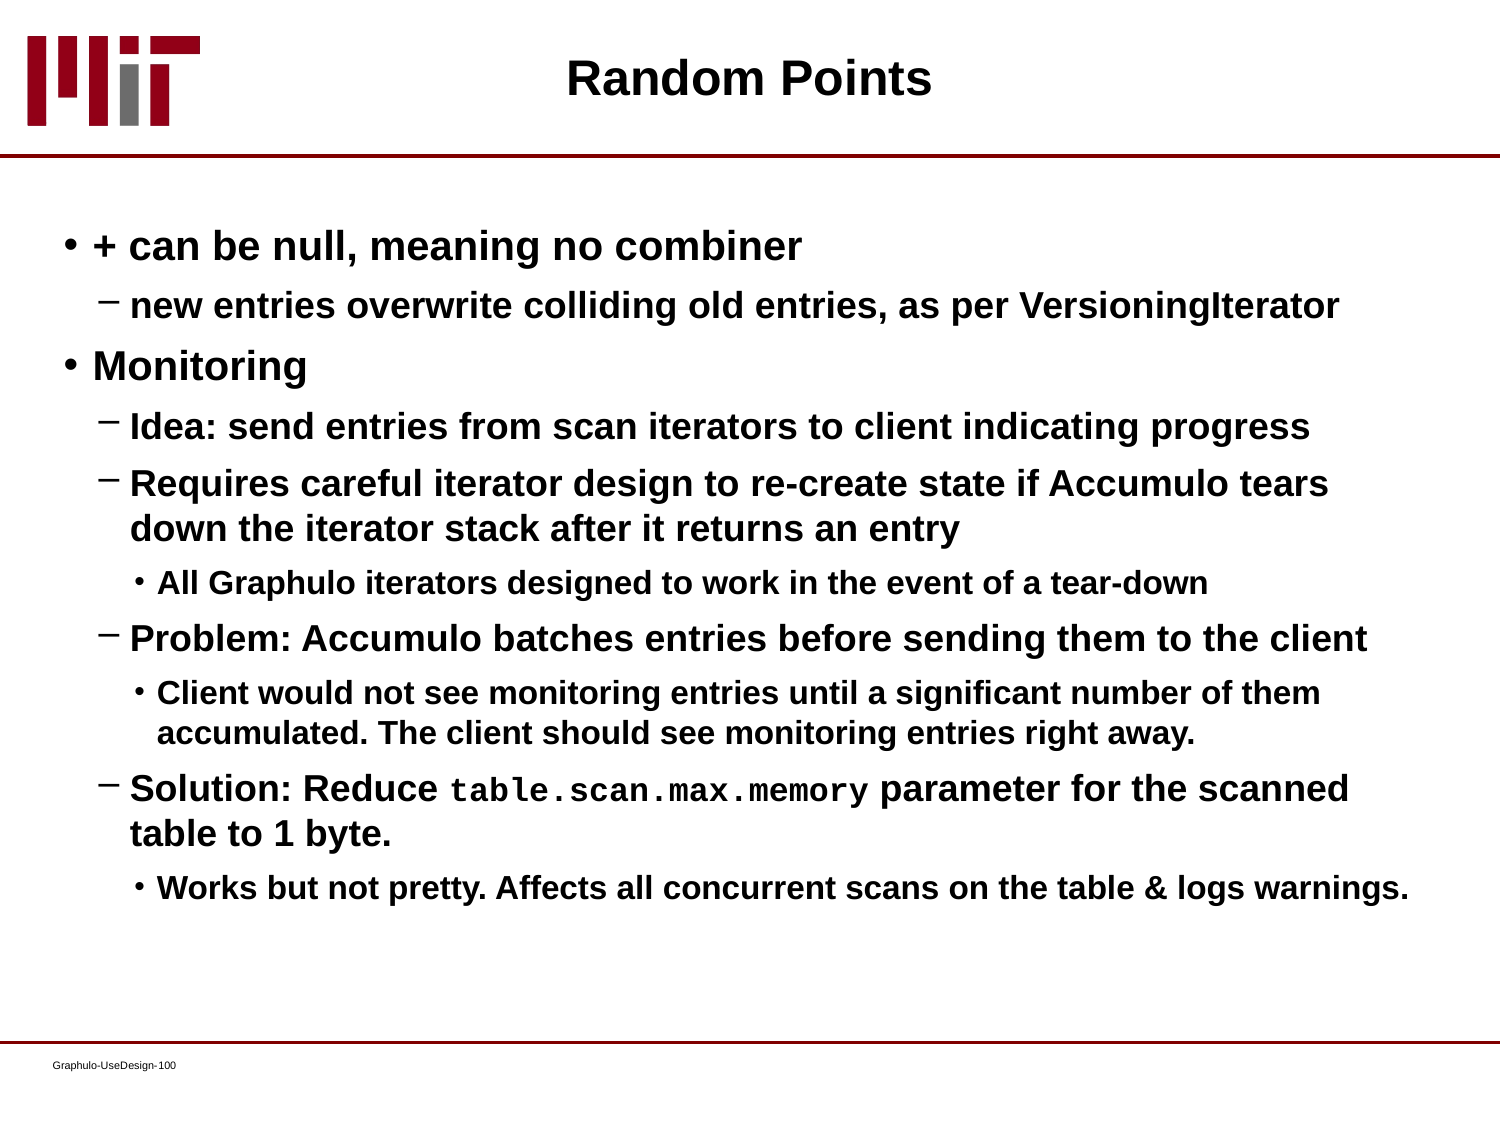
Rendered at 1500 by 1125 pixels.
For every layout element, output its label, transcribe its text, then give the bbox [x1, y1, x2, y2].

title Random Points [154, 16, 1346, 151]
picture [23, 31, 154, 134]
list + can be null, meaning no combiner new entries overwrite colliding old entries, as per VersioningIterator Monitoring Idea: send entries from scan iterators to client indicating progress Requires careful iterator design to re-create state if Accumulo tears down the iterator stack after it returns an entry All Graphulo iterators designed to work in the event of a tear-down Problem: Accumulo batches entries before sending them to the client Client would not see monitoring entries until a significant number of them accumulated. The client should see monitoring entries right away. Solution: Reduce table.scan.max.memory parameter for the scanned table to 1 byte. Works but not pretty. Affects all concurrent scans on the table & logs warnings. [48, 211, 1452, 1004]
